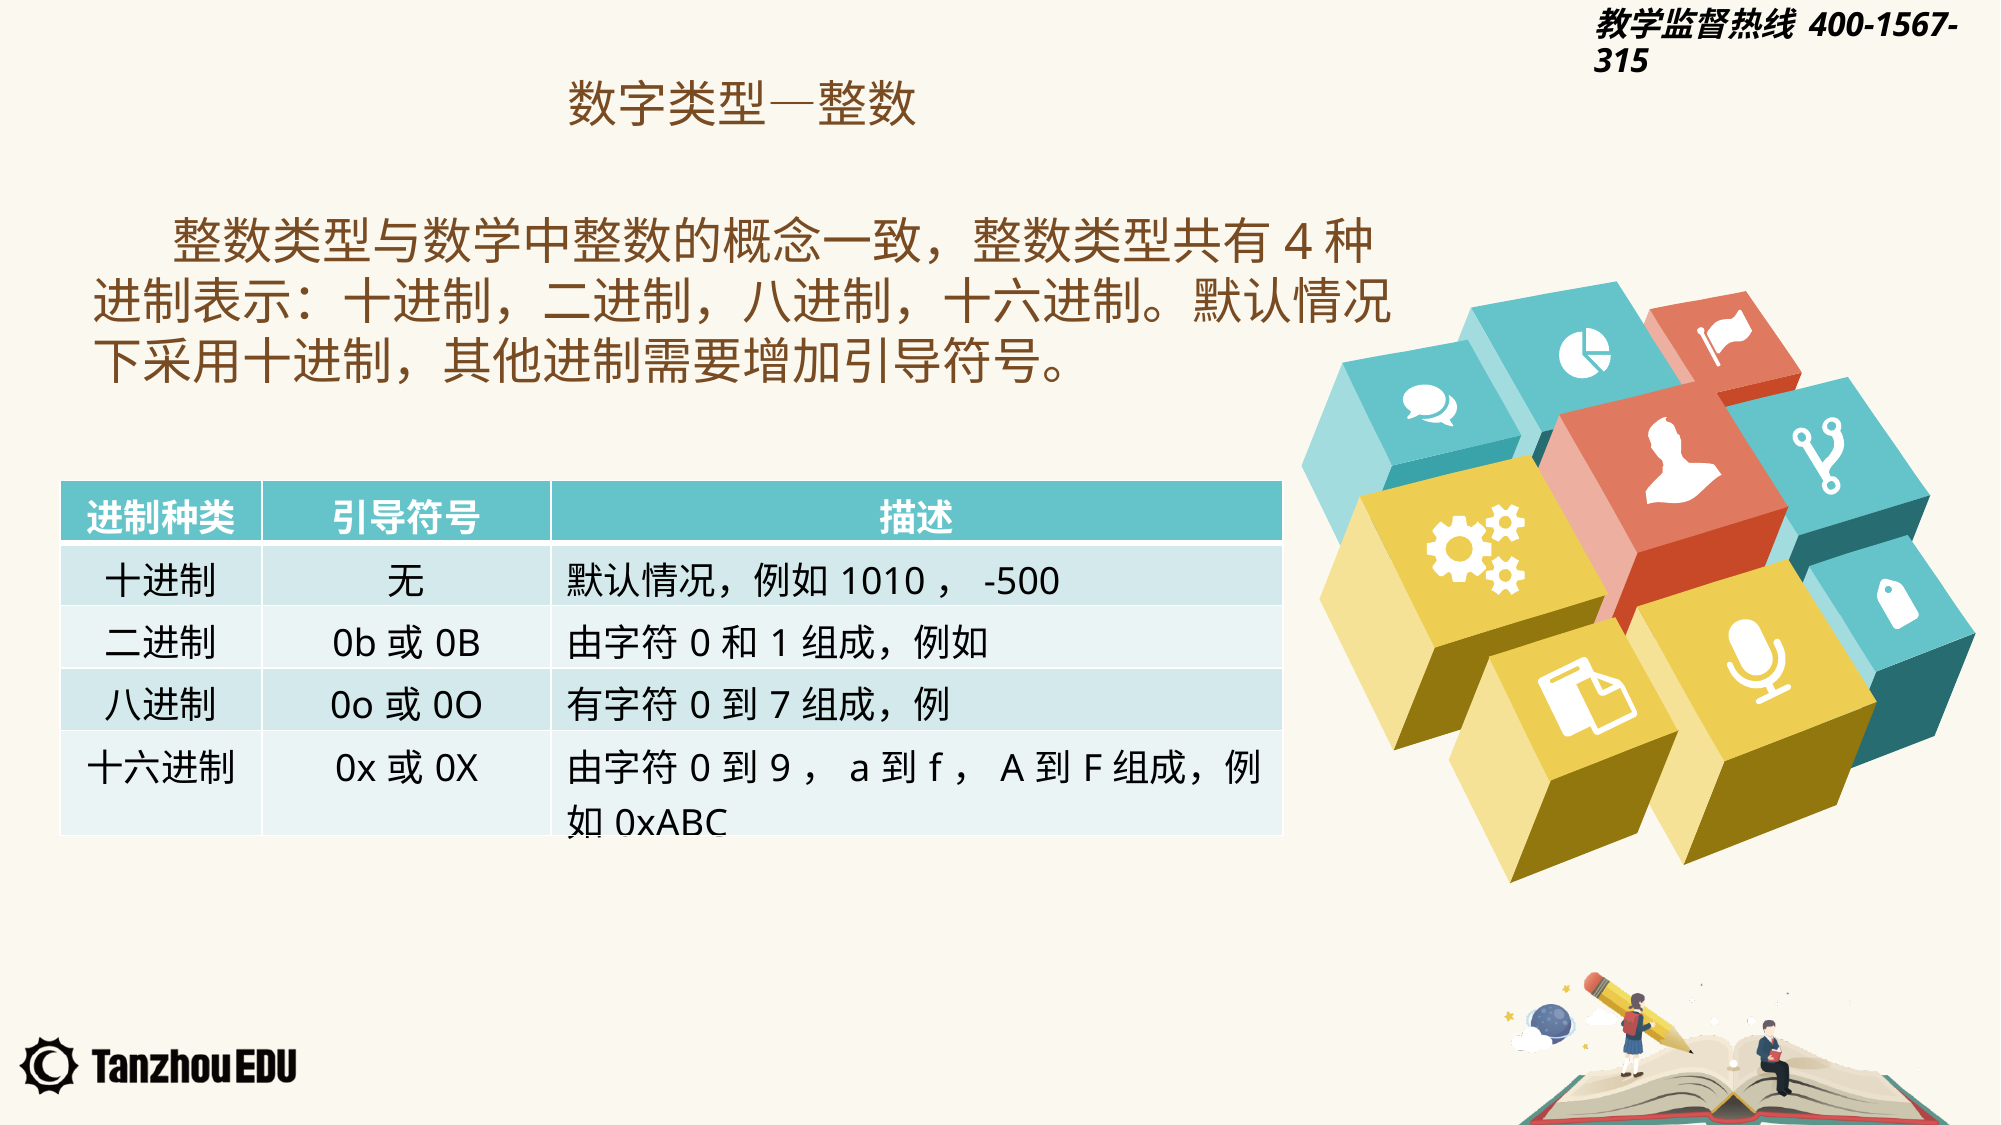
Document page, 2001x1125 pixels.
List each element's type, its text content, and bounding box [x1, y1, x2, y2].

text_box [1301, 339, 1522, 569]
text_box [1319, 454, 1609, 751]
table_cell 默认情况，例如1010，-500 [552, 546, 1282, 605]
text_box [1596, 558, 1877, 866]
table_cell 有字符0到7组成，例如，0o76，0O76 [552, 669, 1282, 730]
table_header 描述 [552, 481, 1282, 540]
table_header 引导符号 [263, 481, 550, 540]
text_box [1690, 291, 1802, 376]
table_cell 十六进制 [61, 731, 261, 835]
table_cell 0b或0B [263, 606, 550, 667]
picture [1499, 942, 1986, 1125]
table_cell 十进制 [61, 546, 261, 605]
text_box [1690, 376, 1931, 534]
table_cell 0o或0O [263, 669, 550, 730]
table_cell 0x或0X [263, 731, 550, 835]
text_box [1429, 281, 1690, 378]
text_box 数字类型—整数 [412, 65, 1074, 201]
picture [0, 1005, 321, 1125]
table_cell 由字符0到9，a到f，A到F组成，例如0xABC [552, 731, 1282, 835]
table_cell 八进制 [61, 669, 261, 730]
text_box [1448, 617, 1679, 884]
table_cell 二进制 [61, 606, 261, 667]
table_cell 由字符0和1组成，例如0b1010,0B1010 [552, 606, 1282, 667]
text_box 整数类型与数学中整数的概念一致，整数类型共有4种进制表示：十进制，二进制，八进制，十六进制。默认情况下采用十进制，其他进制需要增加引导符号。 [78, 201, 1408, 397]
table_header 进制种类 [61, 481, 261, 540]
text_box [1518, 378, 1789, 558]
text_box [1789, 534, 1976, 775]
table_cell 无 [263, 546, 550, 605]
